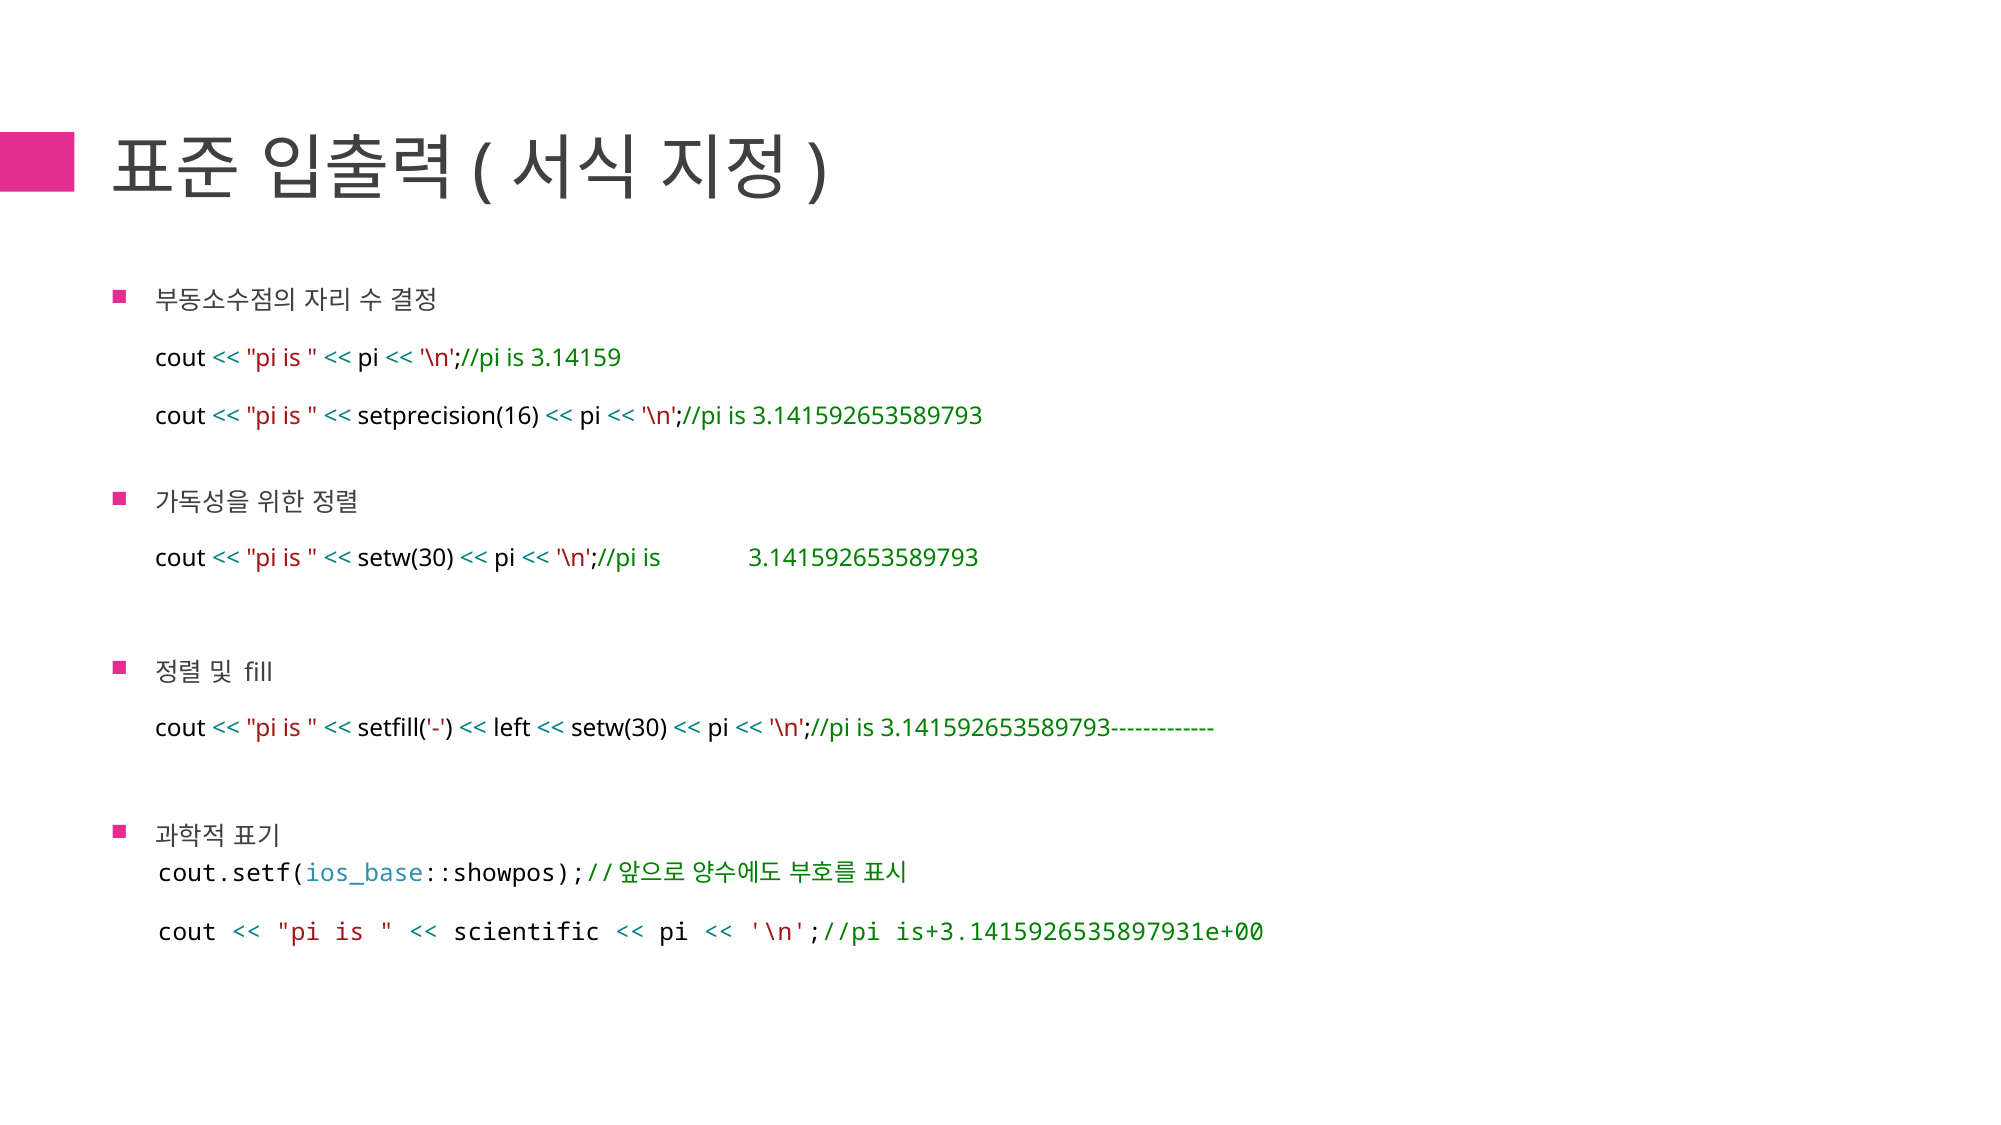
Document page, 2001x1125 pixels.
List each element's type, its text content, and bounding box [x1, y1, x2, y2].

text_box 부동소수점의 자리 수 결정 cout << "pi is " << pi << '\n';//pi is 3.14159 cout << "pi is " << setprecision(16) << pi << '\n';//pi is 3.141592653589793 가독성을 위한 정렬 cout << "pi is " << setw(30) << pi << '\n';//pi is 3.141592653589793 정렬 및 fill cout << "pi is " << setfill('-') << left << setw(30) << pi << '\n';//pi is 3.141592653589793------------- 과학적 표기 cout.setf(ios_base::showpos);//앞으로 양수에도 부호를 표시 cout << "pi is " << scientific << pi << '\n';//pi is+3.1415926535897931e+00 [95, 276, 1897, 1010]
title 표준 입출력(서식 지정) [95, 115, 1905, 237]
